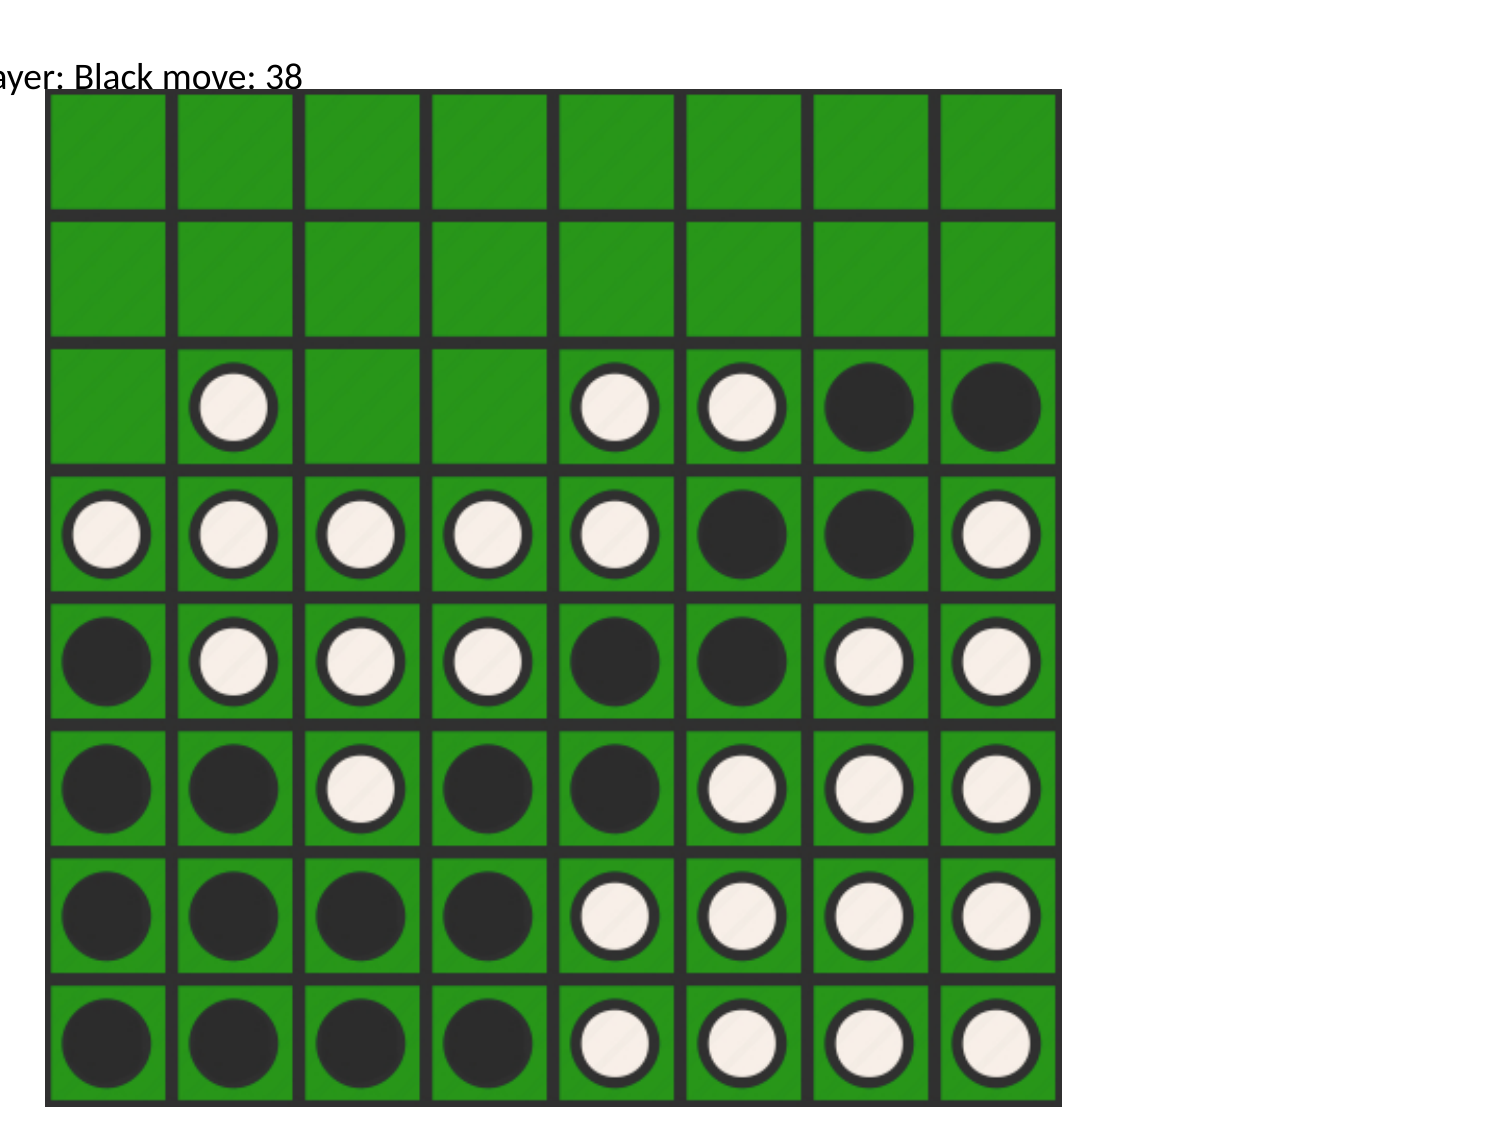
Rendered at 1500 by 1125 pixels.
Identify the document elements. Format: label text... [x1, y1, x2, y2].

picture [44, 89, 1062, 1107]
text_box turn: 41 player: Black move: 38 [0, 44, 319, 105]
